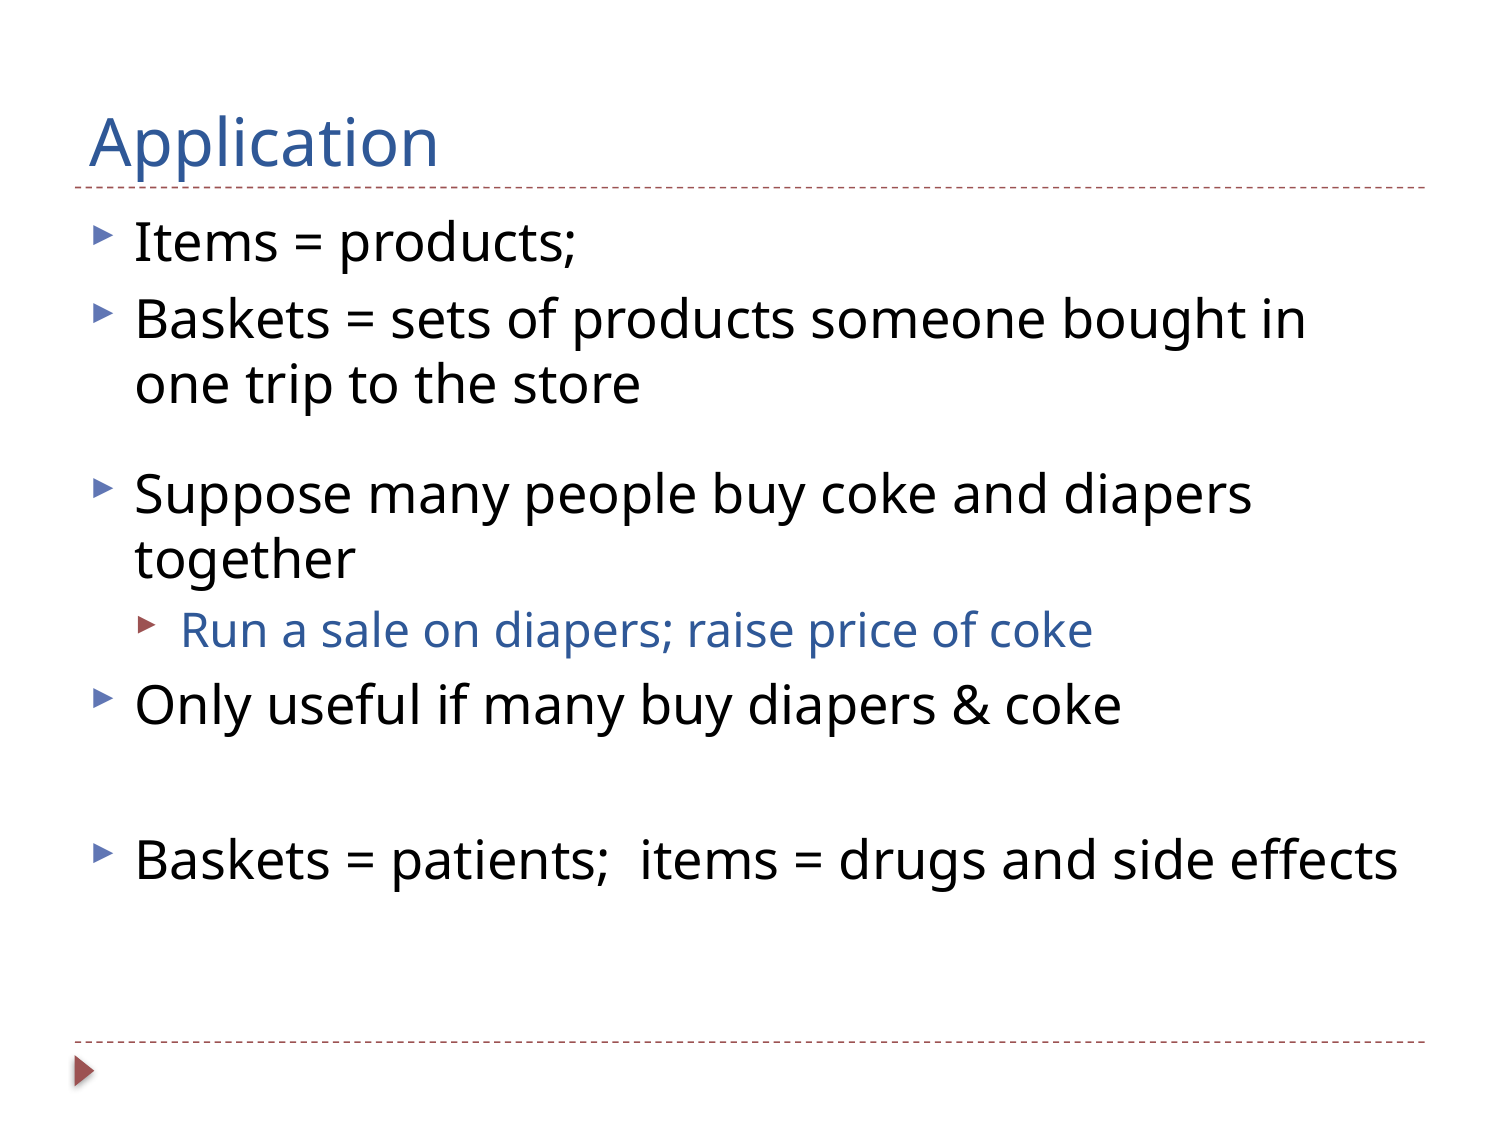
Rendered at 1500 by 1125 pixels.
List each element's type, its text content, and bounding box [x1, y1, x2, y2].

title Application [75, 24, 1425, 188]
list Items = products; Baskets = sets of products someone bought in one trip to the store Suppose many people buy coke and diapers together Run a sale on diapers; raise price of coke Only useful if many buy diapers & coke Baskets = patients; items = drugs and side effects [75, 200, 1425, 1010]
